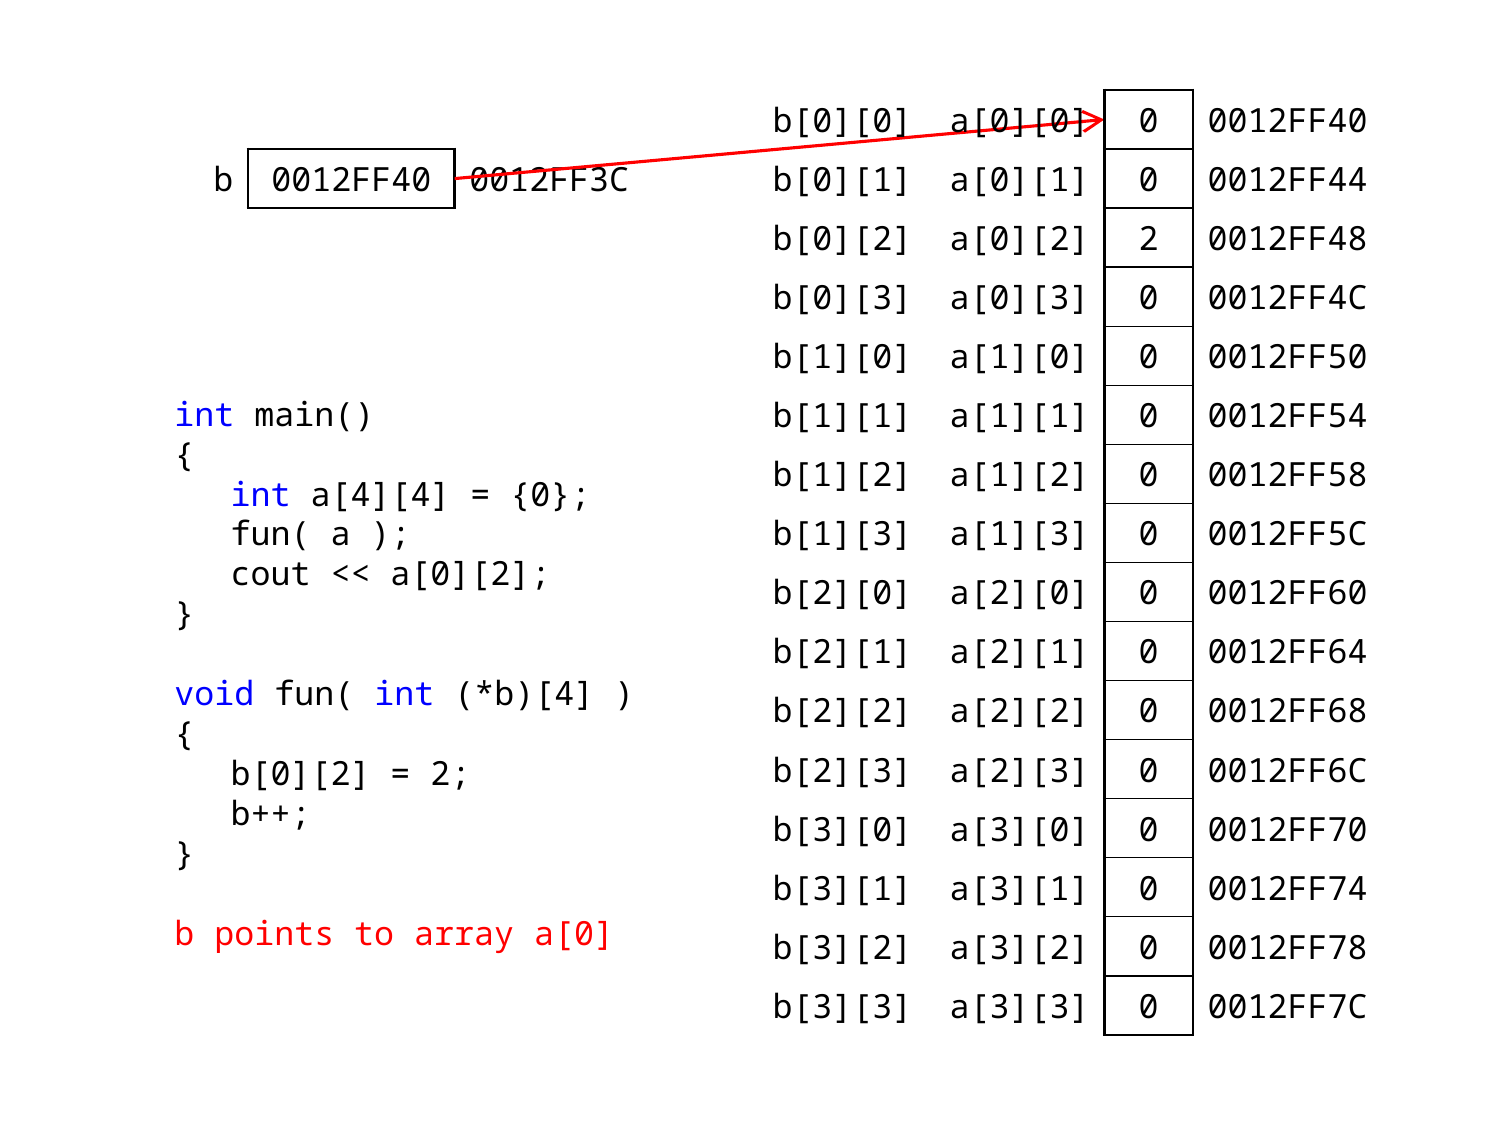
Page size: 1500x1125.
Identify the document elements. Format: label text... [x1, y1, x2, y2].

table_cell 0012FF58 [1194, 444, 1400, 503]
table_cell a[1][2] [927, 444, 1103, 503]
table_cell a[3][1] [927, 858, 1103, 917]
table_cell 0012FF74 [1194, 858, 1400, 917]
table_cell b[2][2] [750, 681, 927, 740]
table_cell 0 [1106, 977, 1192, 1034]
table_cell b[1][3] [750, 503, 927, 562]
table_header 0012FF3C [456, 161, 661, 208]
table_header a[0][0] [927, 90, 1103, 149]
table_cell a[2][1] [927, 621, 1103, 681]
table_cell a[1][3] [927, 503, 1103, 562]
table_cell 0012FF6C [1194, 740, 1400, 799]
table_cell a[2][0] [927, 562, 1103, 621]
table_header b[0][0] [750, 90, 927, 149]
table_cell b[2][1] [750, 621, 927, 681]
table_cell 0 [1106, 445, 1192, 503]
table_cell b[3][1] [750, 858, 927, 917]
table_cell b[3][0] [750, 799, 927, 858]
table_cell 0012FF68 [1194, 681, 1400, 740]
table_cell b[3][3] [750, 976, 927, 1035]
table_cell a[3][2] [927, 917, 1103, 976]
table_cell 0 [1106, 799, 1192, 857]
table_cell 0012FF54 [1194, 385, 1400, 444]
table_cell 0 [1106, 858, 1192, 916]
table_cell 0 [1106, 327, 1192, 385]
table_cell a[0][1] [927, 149, 1103, 208]
table_cell a[0][3] [927, 267, 1103, 326]
table_header b [189, 149, 247, 208]
table_cell 0012FF70 [1194, 799, 1400, 858]
table_cell 0012FF5C [1194, 503, 1400, 562]
table_cell 0012FF64 [1194, 621, 1400, 681]
table_cell 0 [1106, 740, 1192, 798]
table_header 0012FF3C [456, 149, 661, 178]
table_cell 0 [1106, 563, 1192, 621]
table_header 0 [1106, 91, 1192, 148]
table_header 0012FF40 [1194, 90, 1400, 149]
table_cell b[2][0] [750, 562, 927, 621]
table_cell 0 [1106, 917, 1192, 975]
table_cell b[3][2] [750, 917, 927, 976]
table_cell 0012FF44 [1194, 149, 1400, 208]
table_cell b[2][3] [750, 740, 927, 799]
table_cell b[0][2] [750, 208, 927, 267]
table_cell 0012FF60 [1194, 562, 1400, 621]
table_cell a[2][2] [927, 681, 1103, 740]
table_cell 0012FF78 [1194, 917, 1400, 976]
table_cell a[3][3] [927, 976, 1103, 1035]
table_cell 0 [1106, 681, 1192, 739]
table_cell 0 [1106, 268, 1192, 326]
table_cell b[0][3] [750, 267, 927, 326]
table_cell 0 [1106, 150, 1192, 207]
table_cell 0 [1106, 622, 1192, 680]
table_cell 0012FF48 [1194, 208, 1400, 267]
table_cell a[1][1] [927, 385, 1103, 444]
table_cell b[1][1] [750, 385, 927, 444]
table_cell 0012FF50 [1194, 326, 1400, 385]
table_cell 2 [1106, 209, 1192, 266]
table_cell b[1][0] [750, 326, 927, 385]
table_cell 0 [1106, 504, 1192, 562]
table_header 0012FF40 [249, 150, 453, 207]
table_cell a[0][2] [927, 208, 1103, 267]
table_cell a[1][0] [927, 326, 1103, 385]
table_cell a[3][0] [927, 799, 1103, 858]
table_cell a[2][3] [927, 740, 1103, 799]
table_cell b[1][2] [750, 444, 927, 503]
table_cell 0 [1106, 386, 1192, 444]
table_cell b[0][1] [750, 149, 927, 208]
table_cell 0012FF4C [1194, 267, 1400, 326]
list int main() { int a[4][4] = {0}; fun( a ); cout << a[0][2]; } void fun( int (*b)[4] ) { b[0][2] = 2; b++; } b points to array a[0] [159, 385, 662, 977]
table_cell 0012FF7C [1194, 976, 1400, 1035]
